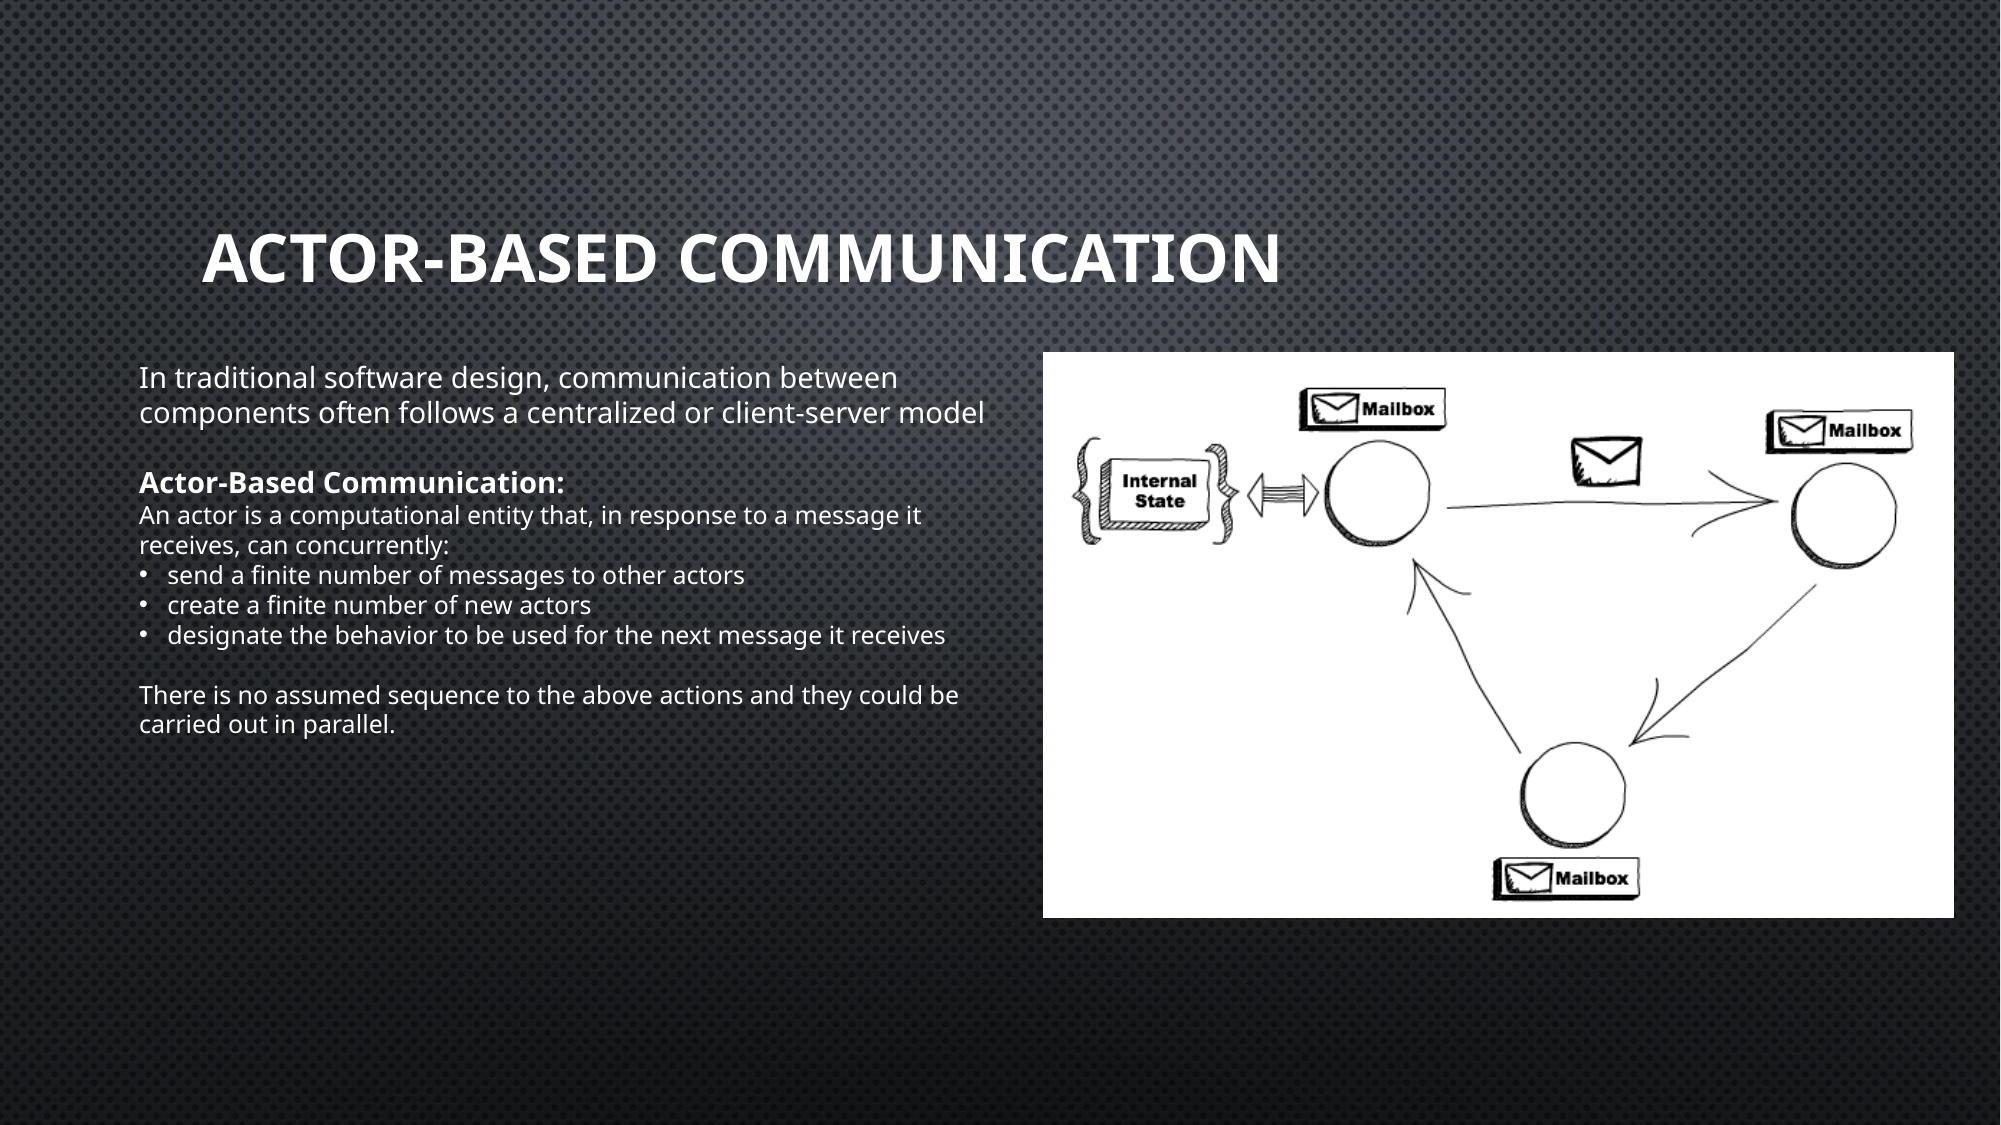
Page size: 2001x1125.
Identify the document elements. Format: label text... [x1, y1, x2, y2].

text_box In traditional software design, communication between components often follows a centralized or client-server model Actor-Based Communication: An actor is a computational entity that, in response to a message it receives, can concurrently: send a finite number of messages to other actors create a finite number of new actors designate the behavior to be used for the next message it receives There is no assumed sequence to the above actions and they could be carried out in parallel. [124, 352, 1016, 847]
title Actor-Based Communication [187, 99, 1813, 413]
picture [1042, 351, 1954, 918]
